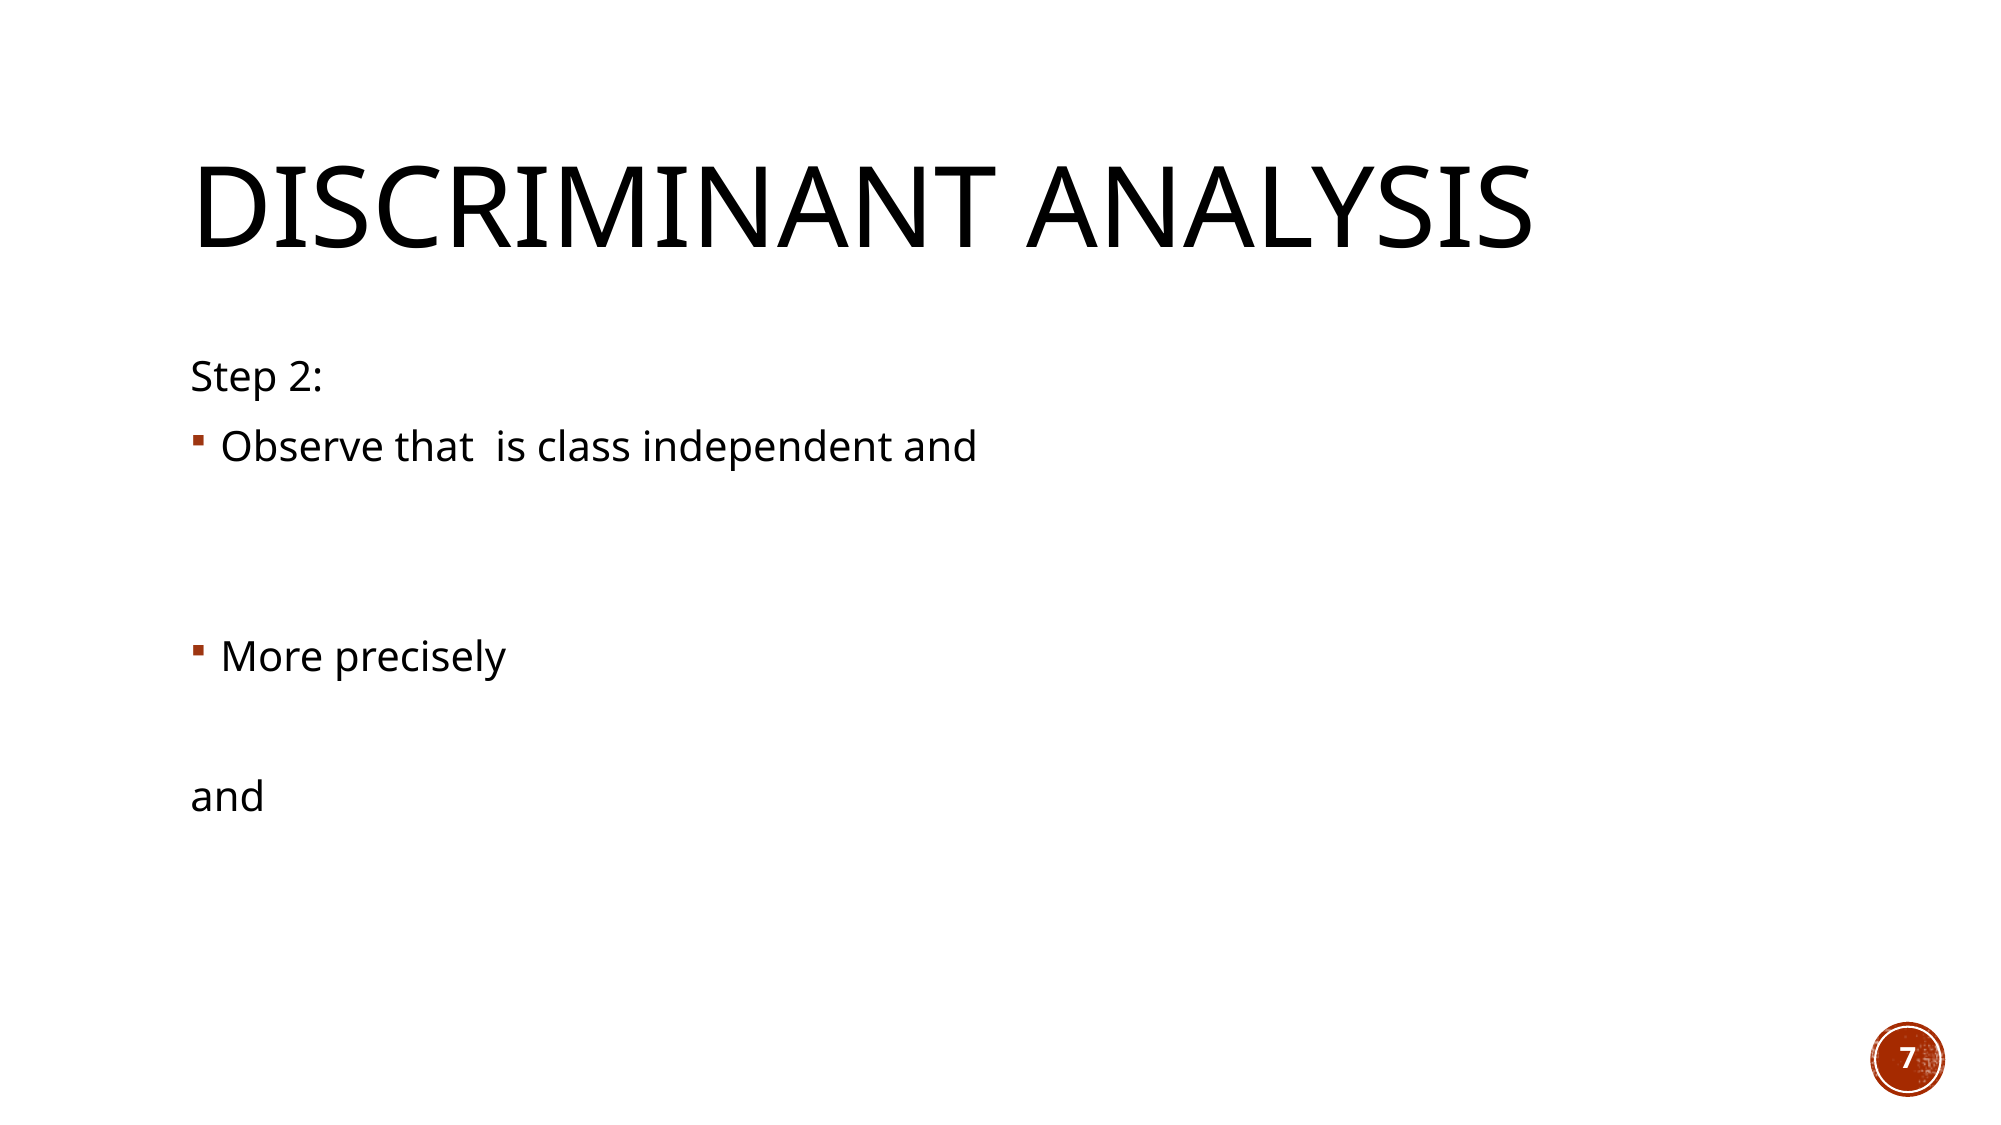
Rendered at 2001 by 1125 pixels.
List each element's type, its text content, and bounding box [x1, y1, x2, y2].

slide_number 7 [1855, 1028, 1961, 1089]
title Discriminant Analysis [175, 79, 1826, 344]
